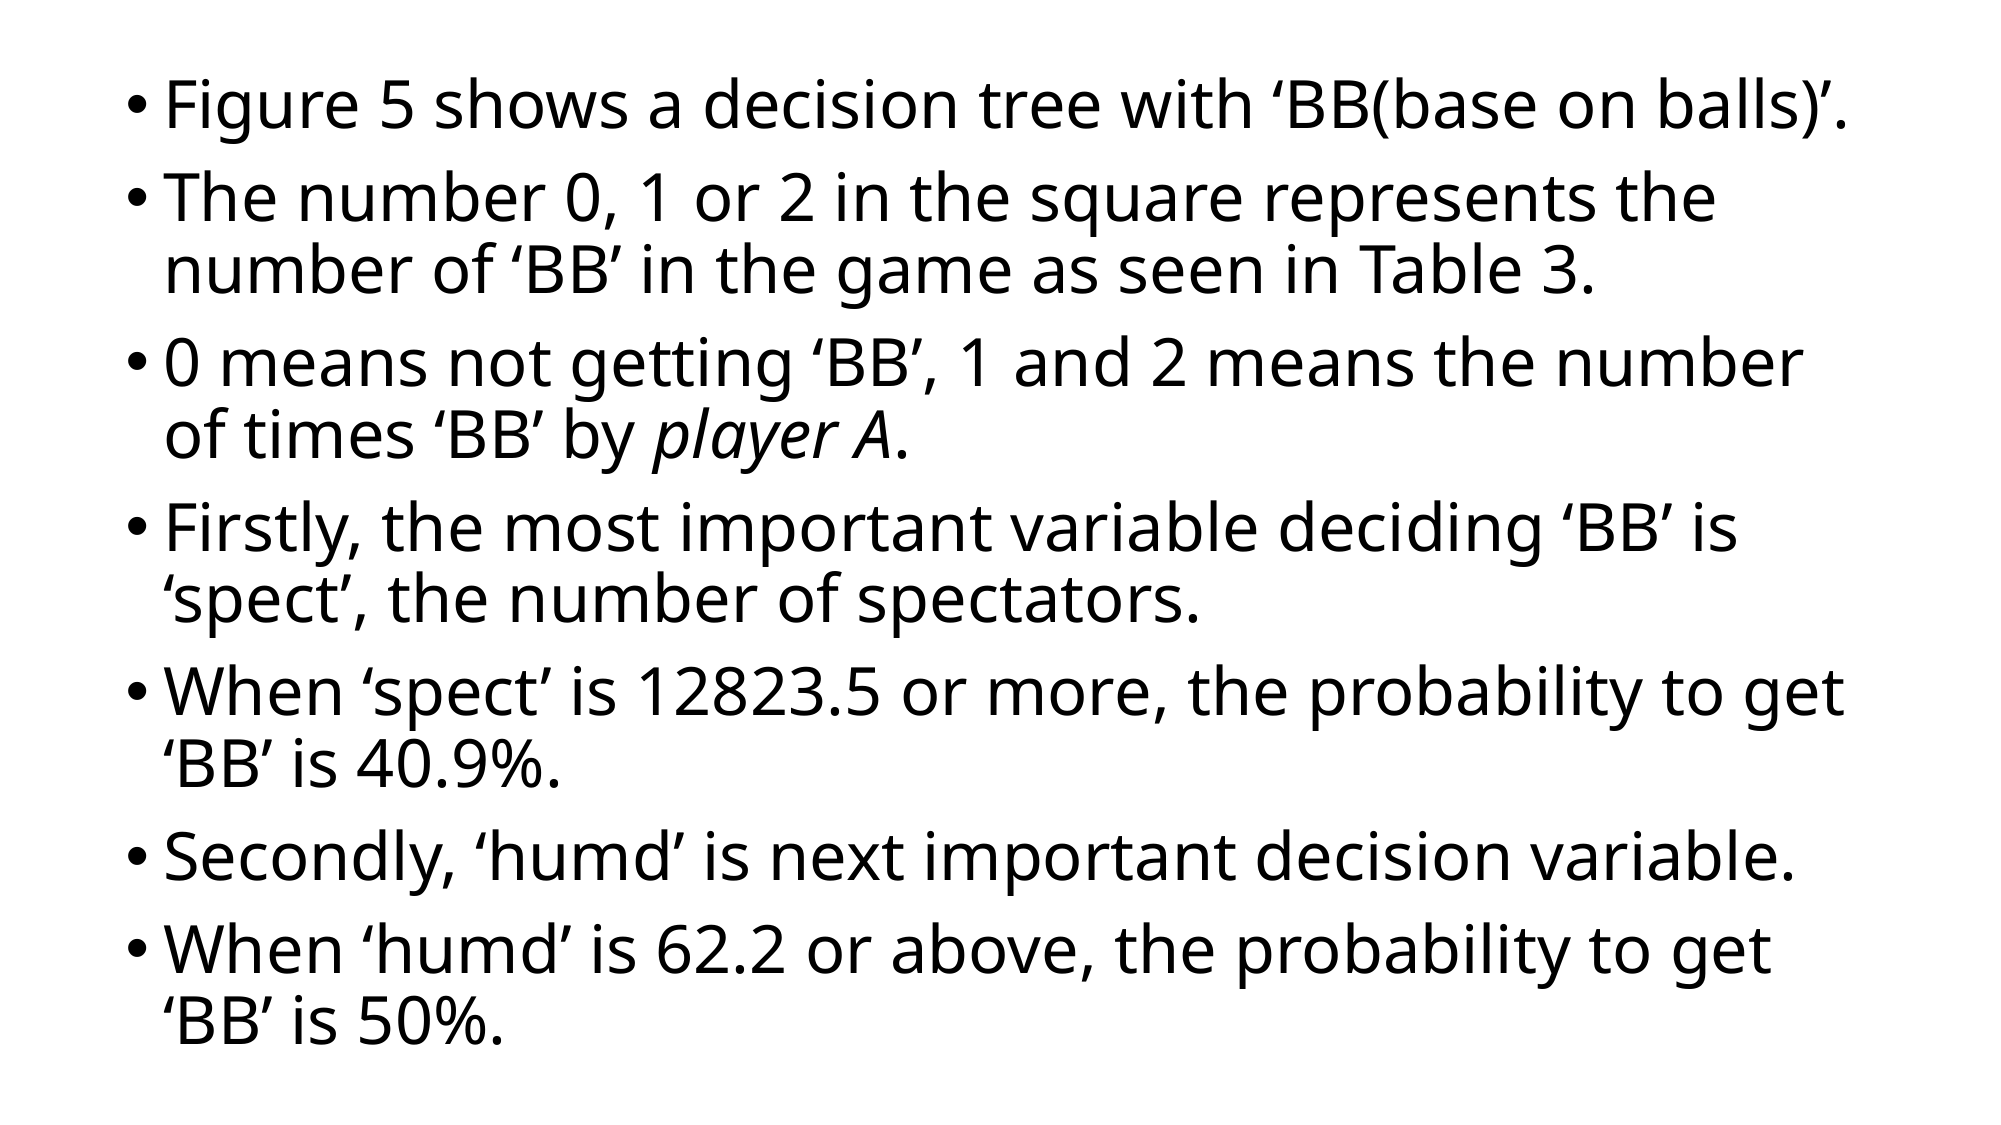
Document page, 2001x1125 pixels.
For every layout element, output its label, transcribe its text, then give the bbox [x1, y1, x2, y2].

list Figure 5 shows a decision tree with ‘BB(base on balls)’. The number 0, 1 or 2 in the square represents the number of ‘BB’ in the game as seen in Table 3. 0 means not getting ‘BB’, 1 and 2 means the number of times ‘BB’ by player A. Firstly, the most important variable deciding ‘BB’ is ‘spect’, the number of spectators. When ‘spect’ is 12823.5 or more, the probability to get ‘BB’ is 40.9%. Secondly, ‘humd’ is next important decision variable. When ‘humd’ is 62.2 or above, the probability to get ‘BB’ is 50%. [110, 63, 1875, 1094]
